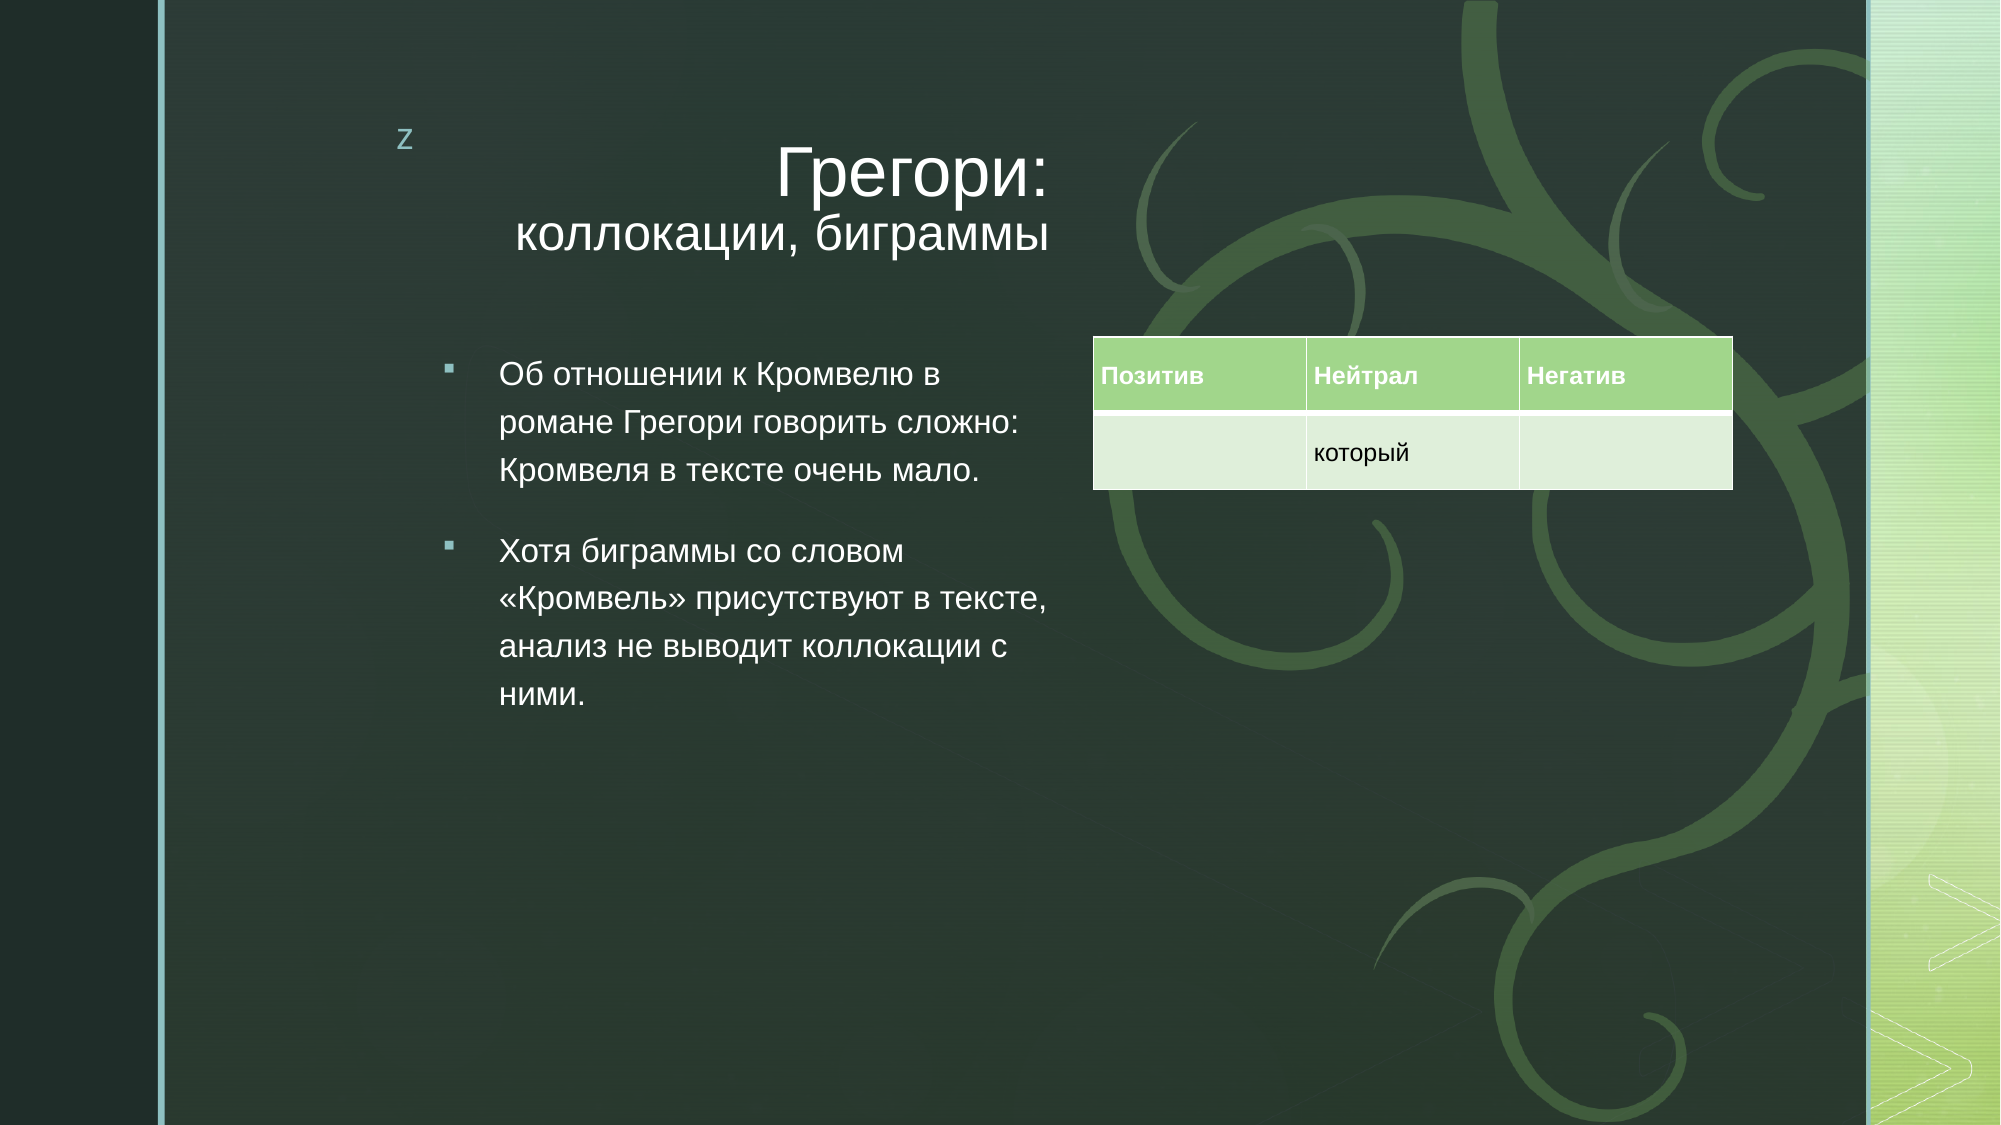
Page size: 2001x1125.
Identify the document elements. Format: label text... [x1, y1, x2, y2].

list Об отношении к Кромвелю в романе Грегори говорить сложно: Кромвеля в тексте очень мало. Хотя биграммы со словом «Кромвель» присутствуют в тексте, анализ не выводит коллокации с ними. [427, 336, 1066, 993]
table_header Позитив [1094, 338, 1105, 410]
title Грегори: коллокации, биграммы [427, 132, 1066, 310]
table_cell [1094, 416, 1105, 489]
picture [1105, 0, 2001, 1125]
